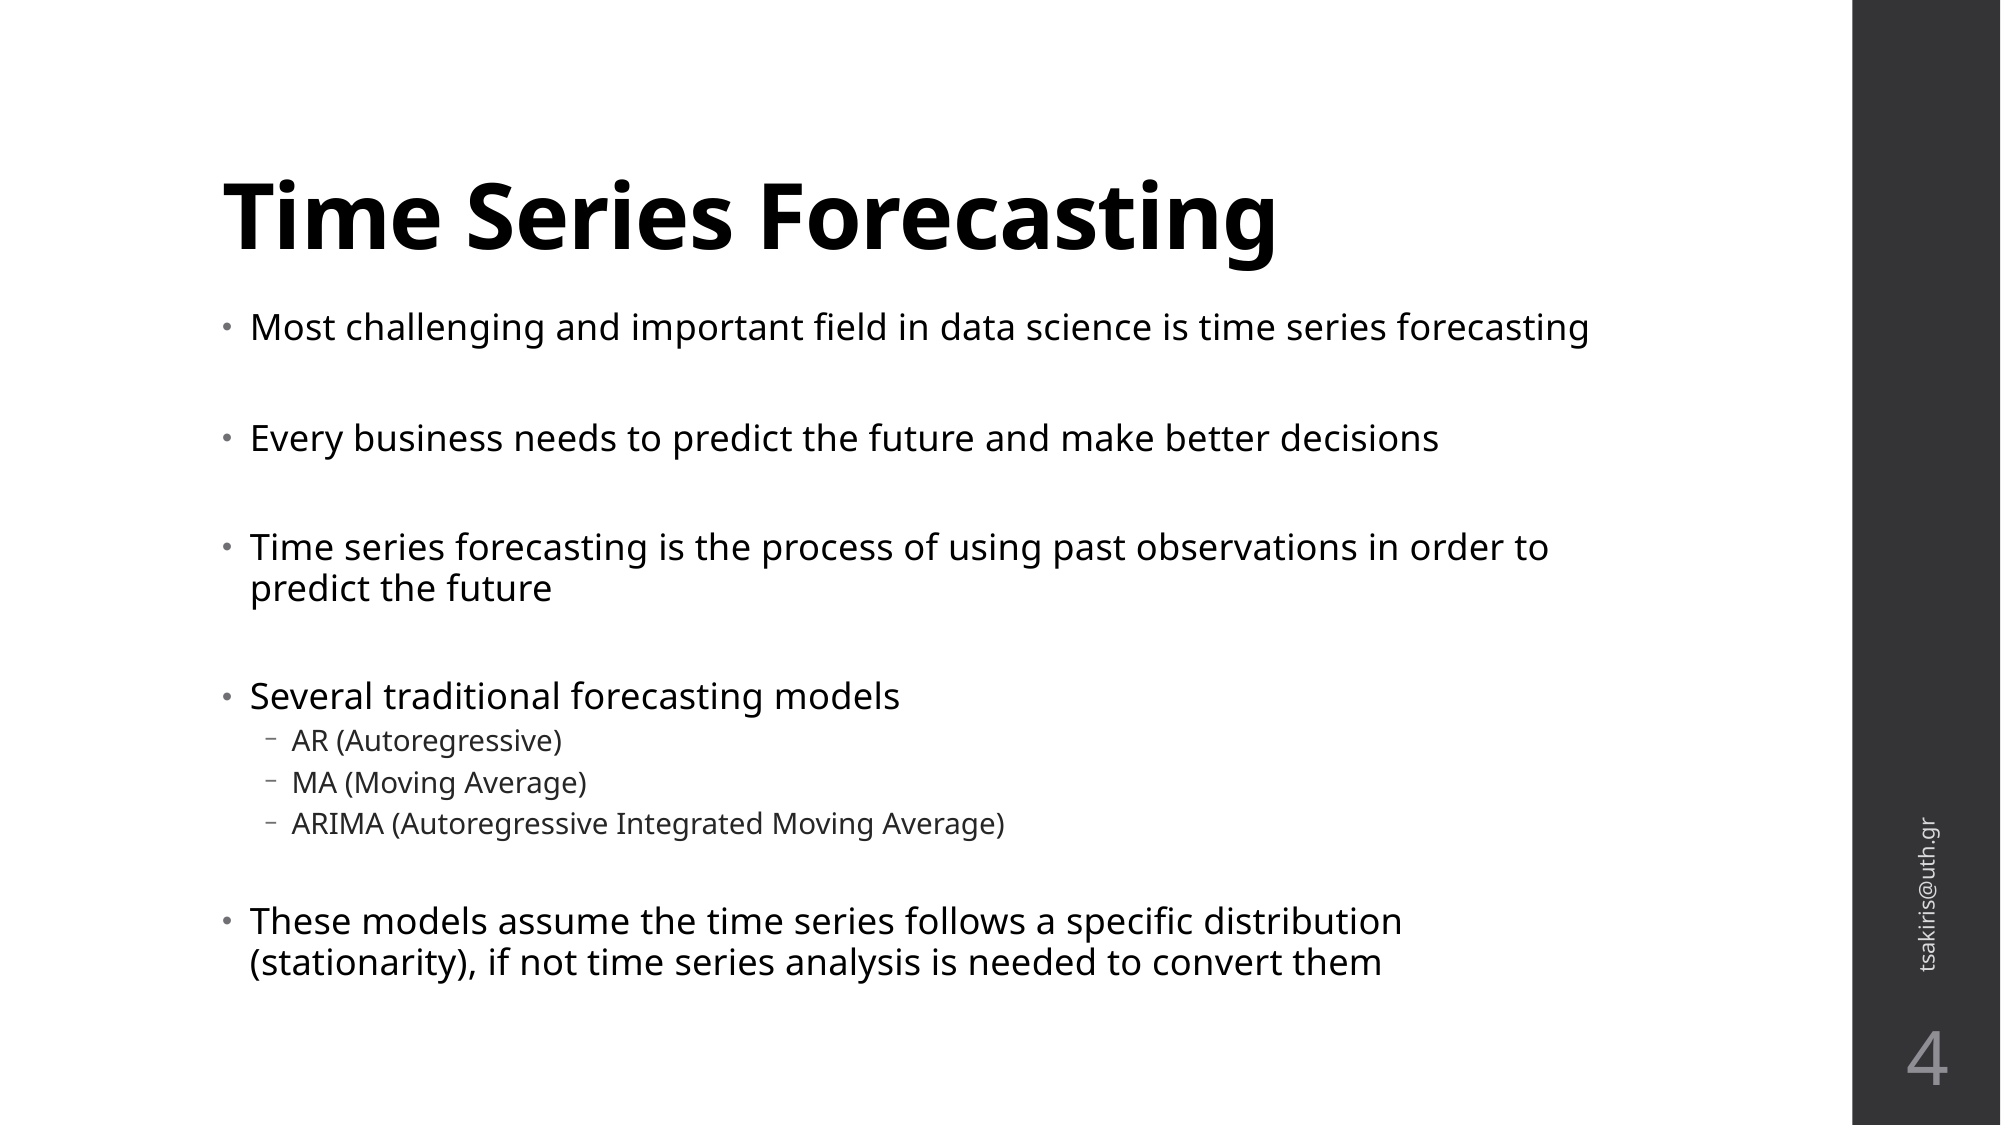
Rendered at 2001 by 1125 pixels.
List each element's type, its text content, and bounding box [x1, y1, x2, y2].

list Most challenging and important field in data science is time series forecasting Every business needs to predict the future and make better decisions Time series forecasting is the process of using past observations in order to predict the future Several traditional forecasting models AR (Autoregressive) MA (Moving Average) ARIMA (Autoregressive Integrated Moving Average) These models assume the time series follows a specific distribution (stationarity), if not time series analysis is needed to convert them [206, 299, 1617, 1014]
slide_number 4 [1852, 1012, 2000, 1110]
footer tsakiris@uth.gr [1897, 400, 1958, 988]
title Time Series Forecasting [206, 60, 1797, 278]
